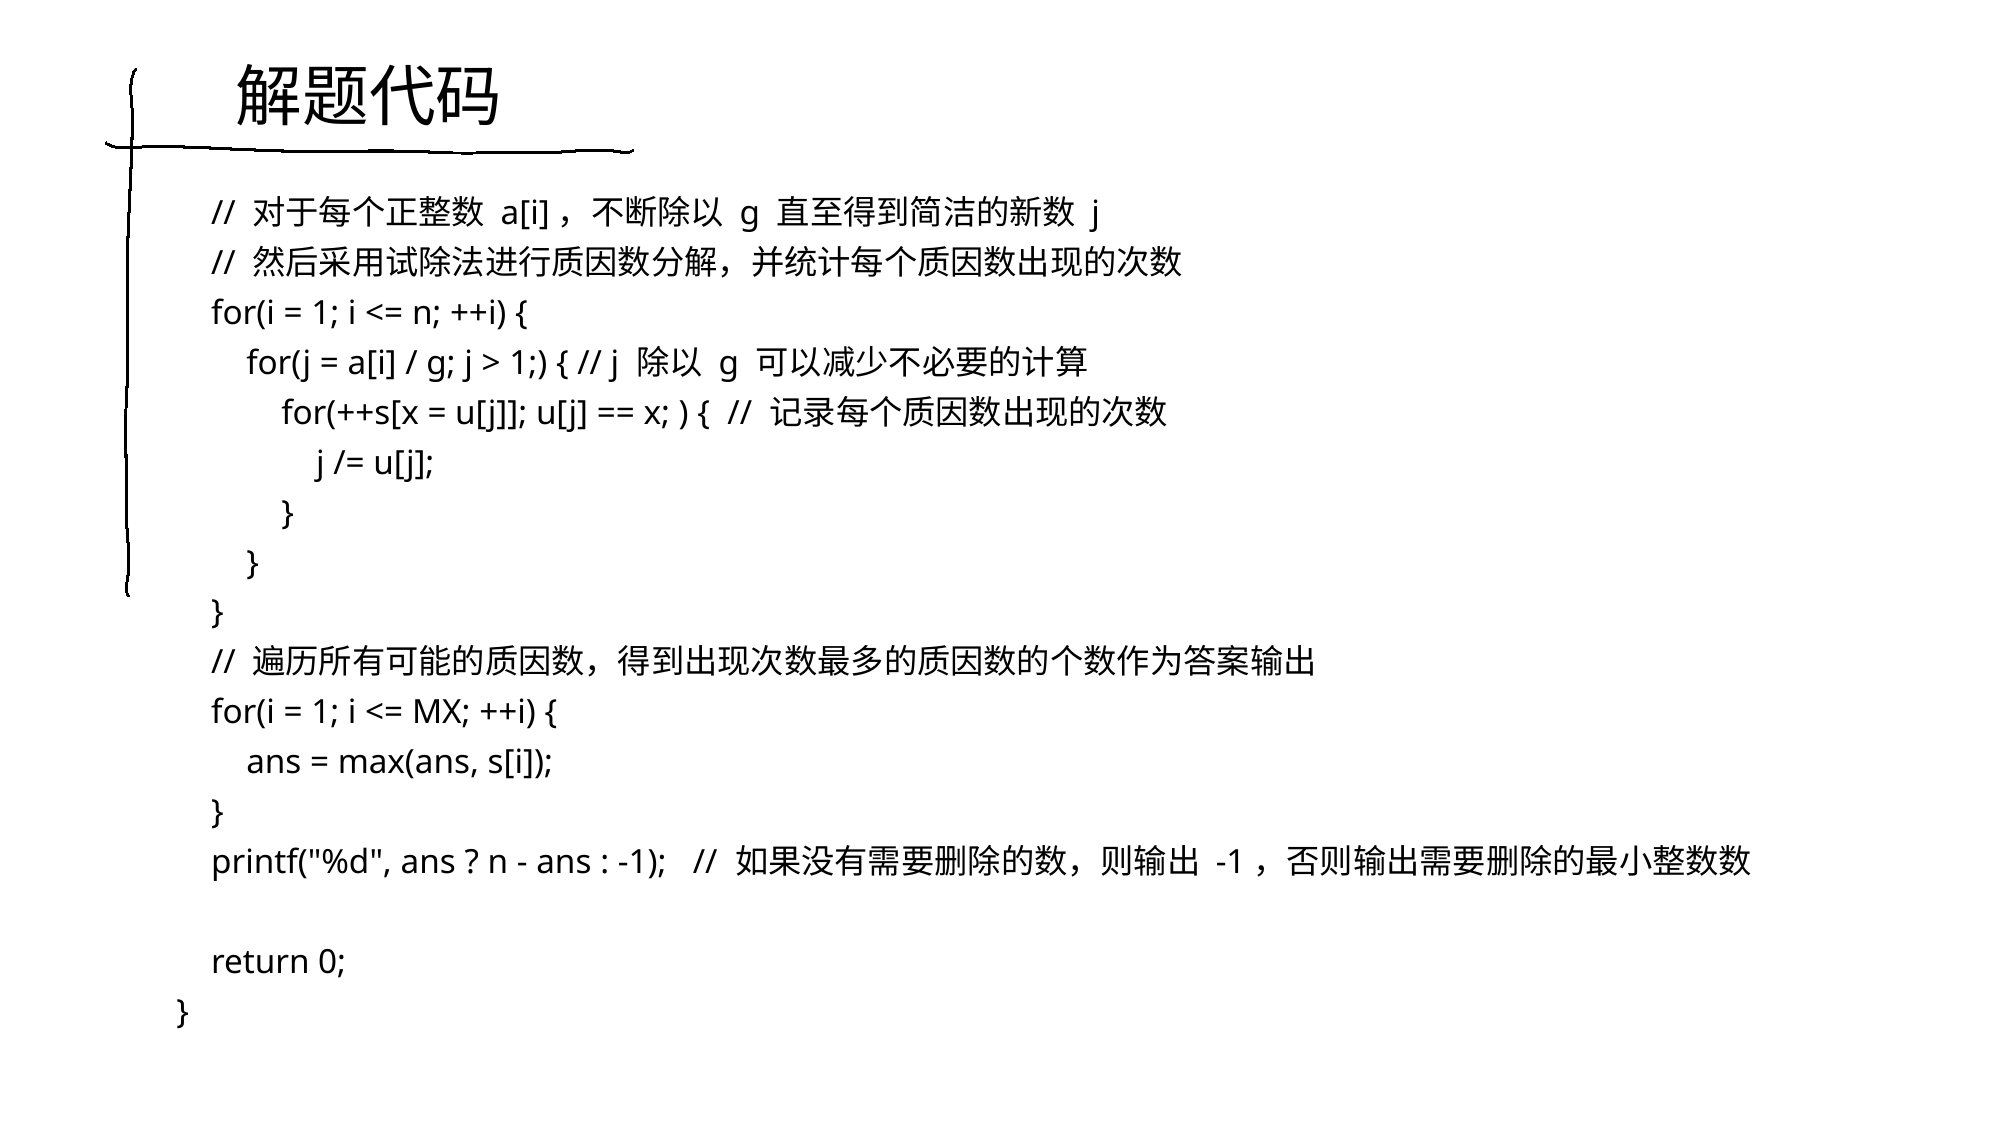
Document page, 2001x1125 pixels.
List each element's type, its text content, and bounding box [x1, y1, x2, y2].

text_box [133, 145, 634, 155]
text_box [124, 68, 137, 597]
text_box 解题代码 [221, 45, 518, 141]
text_box // 对于每个正整数 a[i]，不断除以 g 直至得到简洁的新数 j // 然后采用试除法进行质因数分解，并统计每个质因数出现的次数 for(i = 1; i <= n; ++i) { for(j = a[i] / g; j > 1;) { // j 除以 g 可以减少不必要的计算 for(++s[x = u[j]]; u[j] == x; ) { // 记录每个质因数出现的次数 j /= u[j]; } } } // 遍历所有可能的质因数，得到出现次数最多的质因数的个数作为答案输出 for(i = 1; i <= MX; ++i) { ans = max(ans, s[i]); } printf("%d", ans ? n - ans : -1); // 如果没有需要删除的数，则输出 -1，否则输出需要删除的最小整数数 return 0; } [161, 174, 1937, 1063]
text_box [105, 141, 130, 149]
